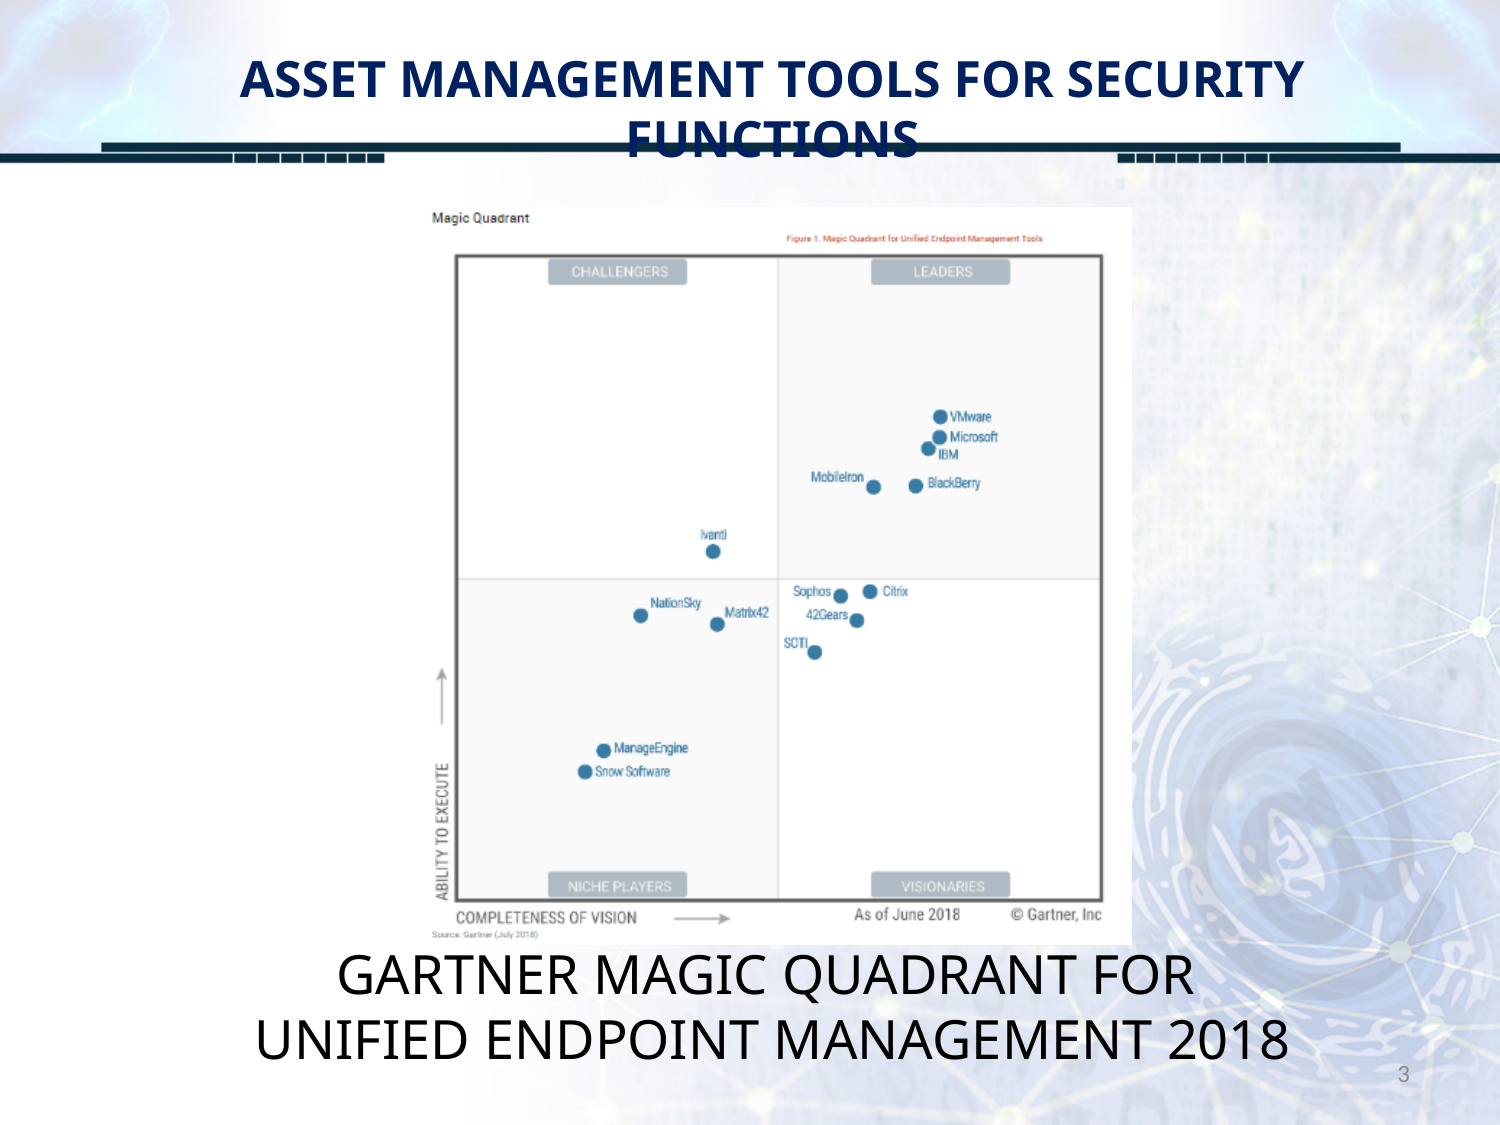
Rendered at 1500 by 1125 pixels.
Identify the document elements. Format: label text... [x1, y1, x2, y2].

slide_number 3 [1074, 1042, 1425, 1103]
text_box GARTNER MAGIC QUADRANT FOR UNIFIED ENDPOINT MANAGEMENT 2018 [239, 933, 1307, 1078]
title ASSET MANAGEMENT TOOLS FOR SECURITY FUNCTIONS [97, 34, 1448, 182]
picture [0, 0, 1500, 1125]
